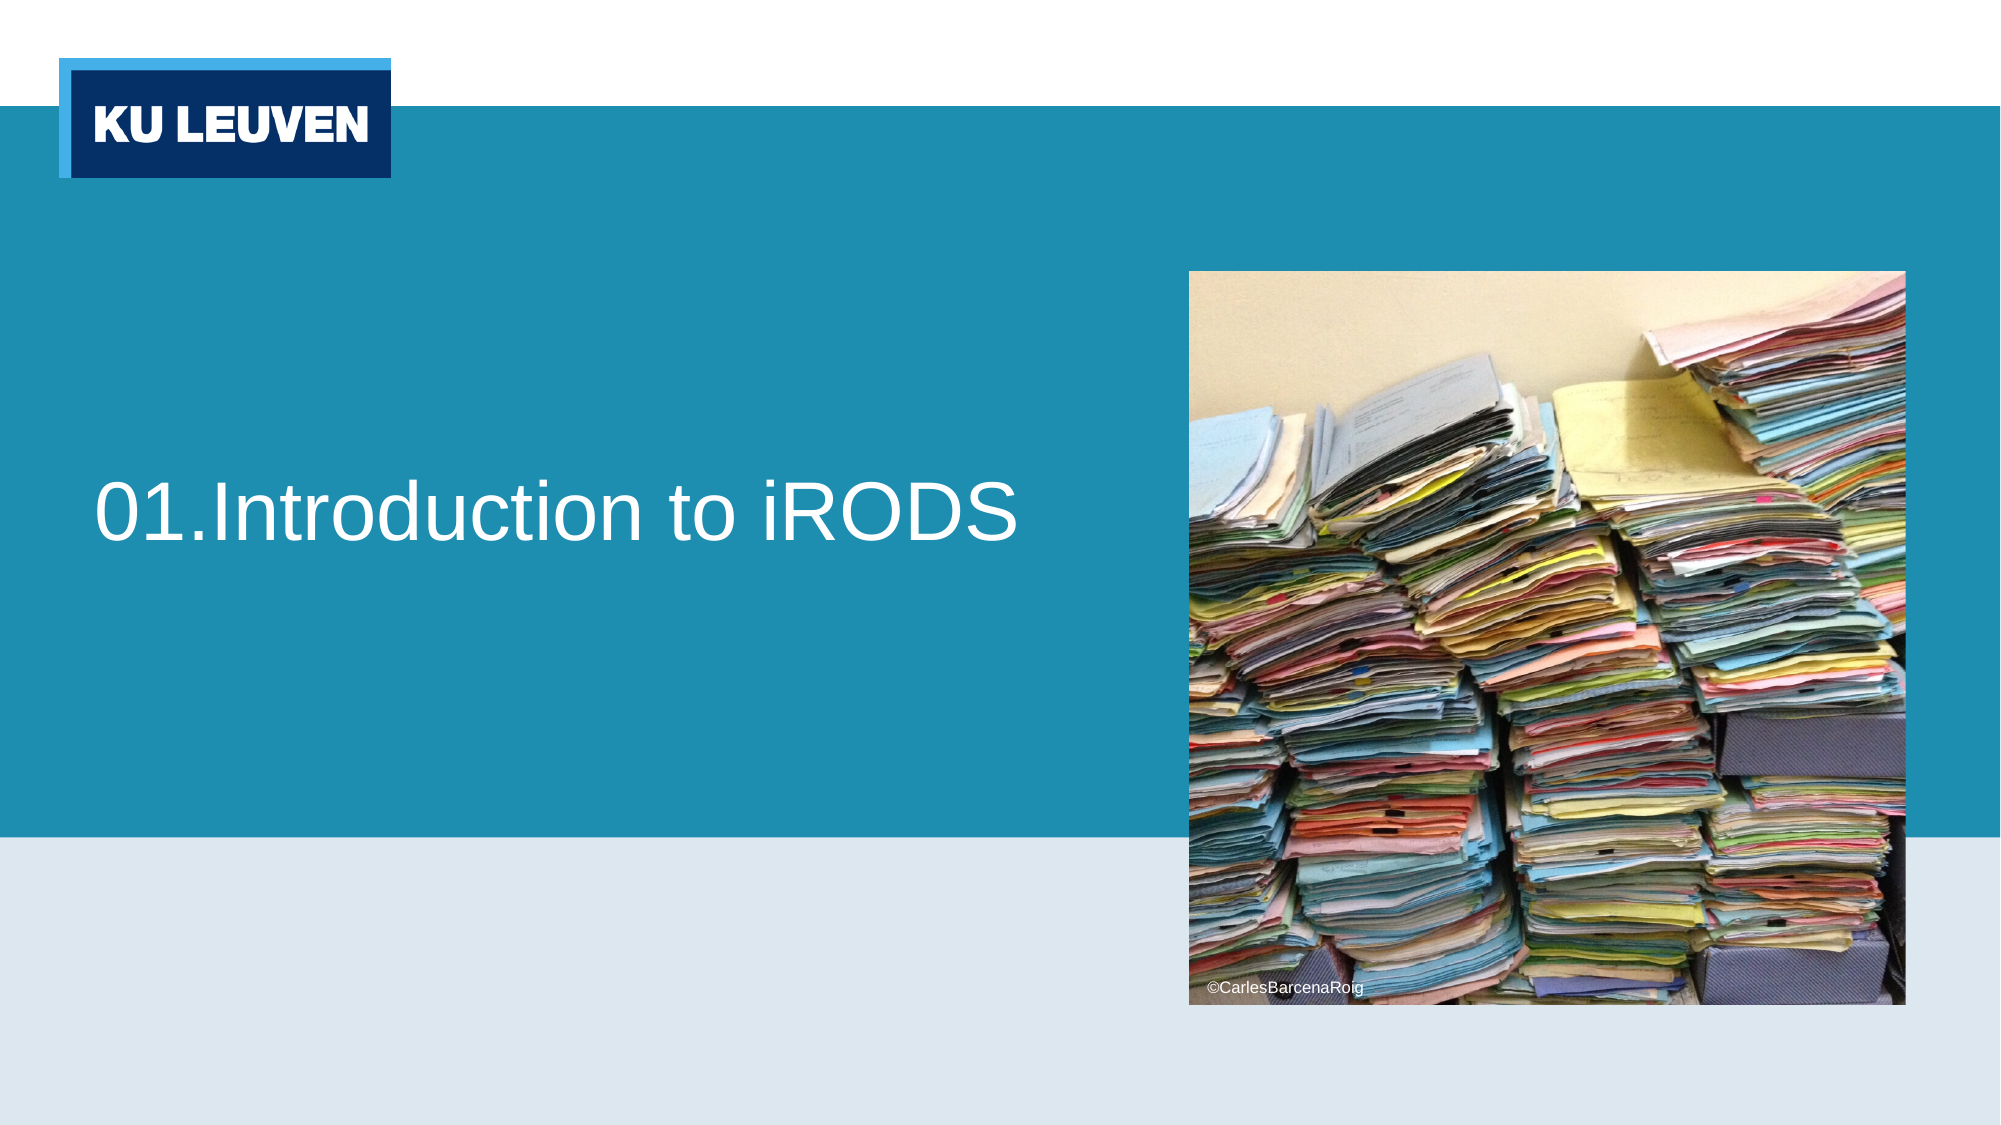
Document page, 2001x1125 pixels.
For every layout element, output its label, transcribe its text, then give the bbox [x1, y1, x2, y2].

picture [1189, 271, 1906, 1005]
picture [59, 58, 391, 178]
title 01.Introduction to iRODS [94, 177, 1095, 838]
